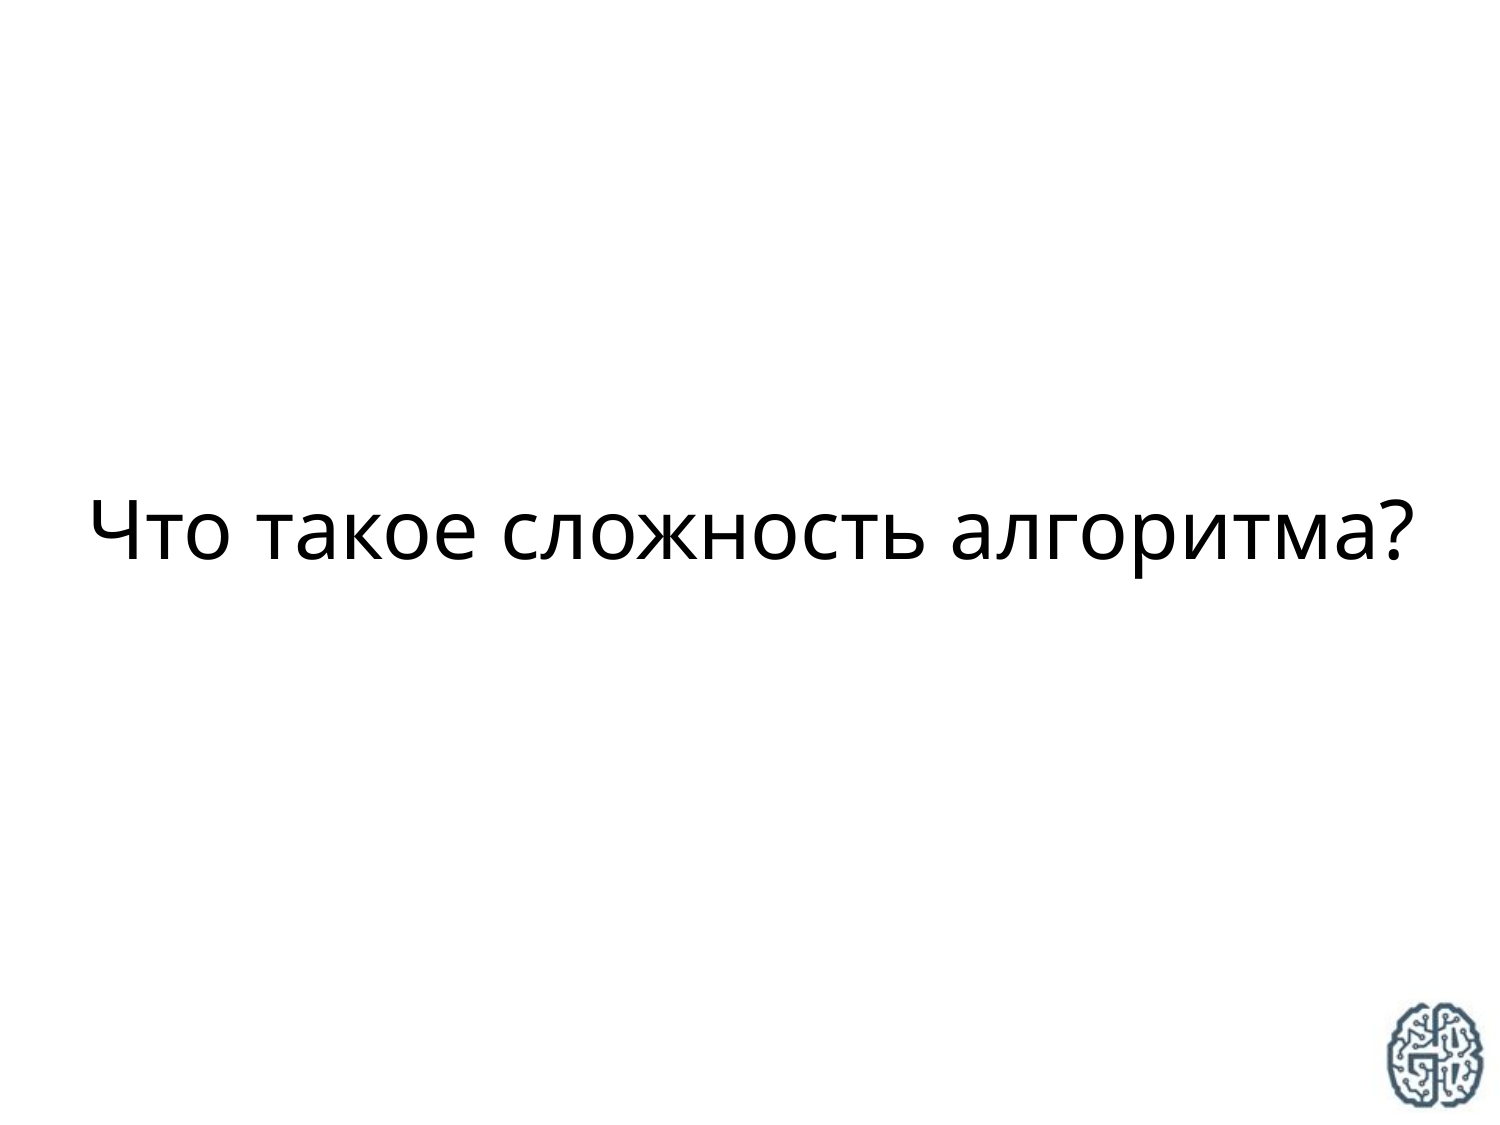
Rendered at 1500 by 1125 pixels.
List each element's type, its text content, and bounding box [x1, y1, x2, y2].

picture [1373, 987, 1500, 1125]
title Что такое сложность алгоритма? [64, 432, 1439, 621]
